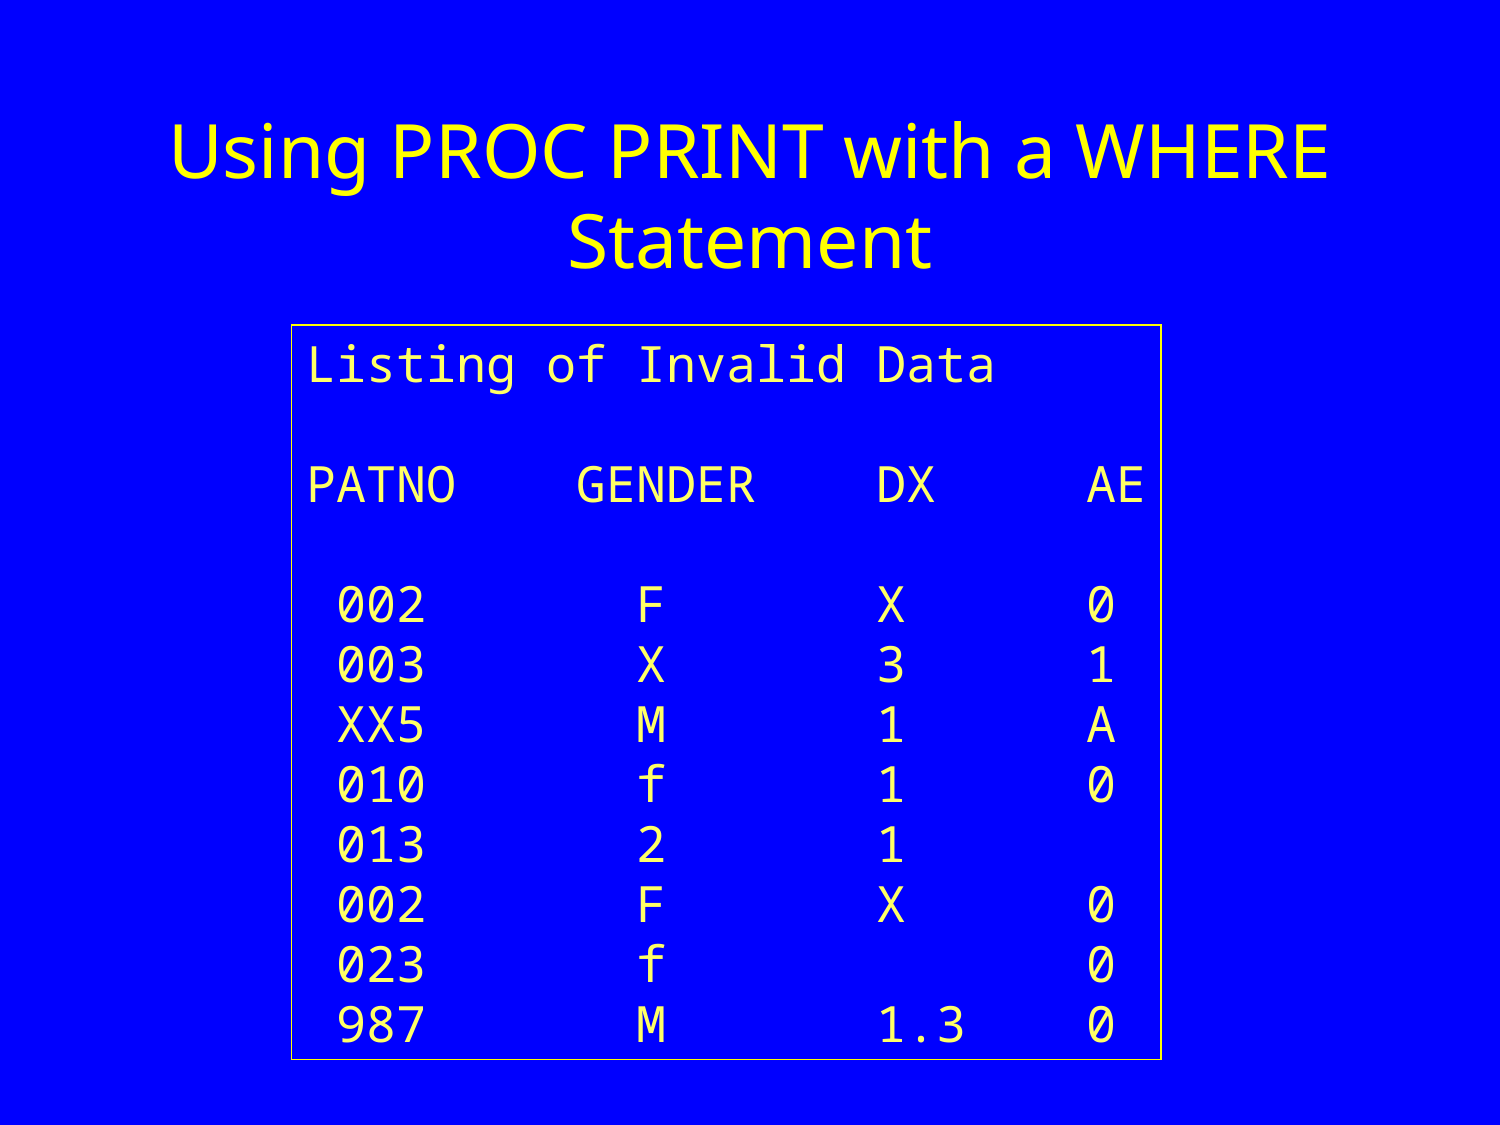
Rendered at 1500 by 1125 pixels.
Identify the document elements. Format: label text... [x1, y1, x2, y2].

text_box Listing of Invalid Data PATNO GENDER DX AE 002 F X 0 003 X 3 1 XX5 M 1 A 010 f 1 0 013 2 1 002 F X 0 023 f 0 987 M 1.3 0 [291, 324, 1162, 1060]
title Using PROC PRINT with a WHERE Statement [112, 99, 1388, 288]
